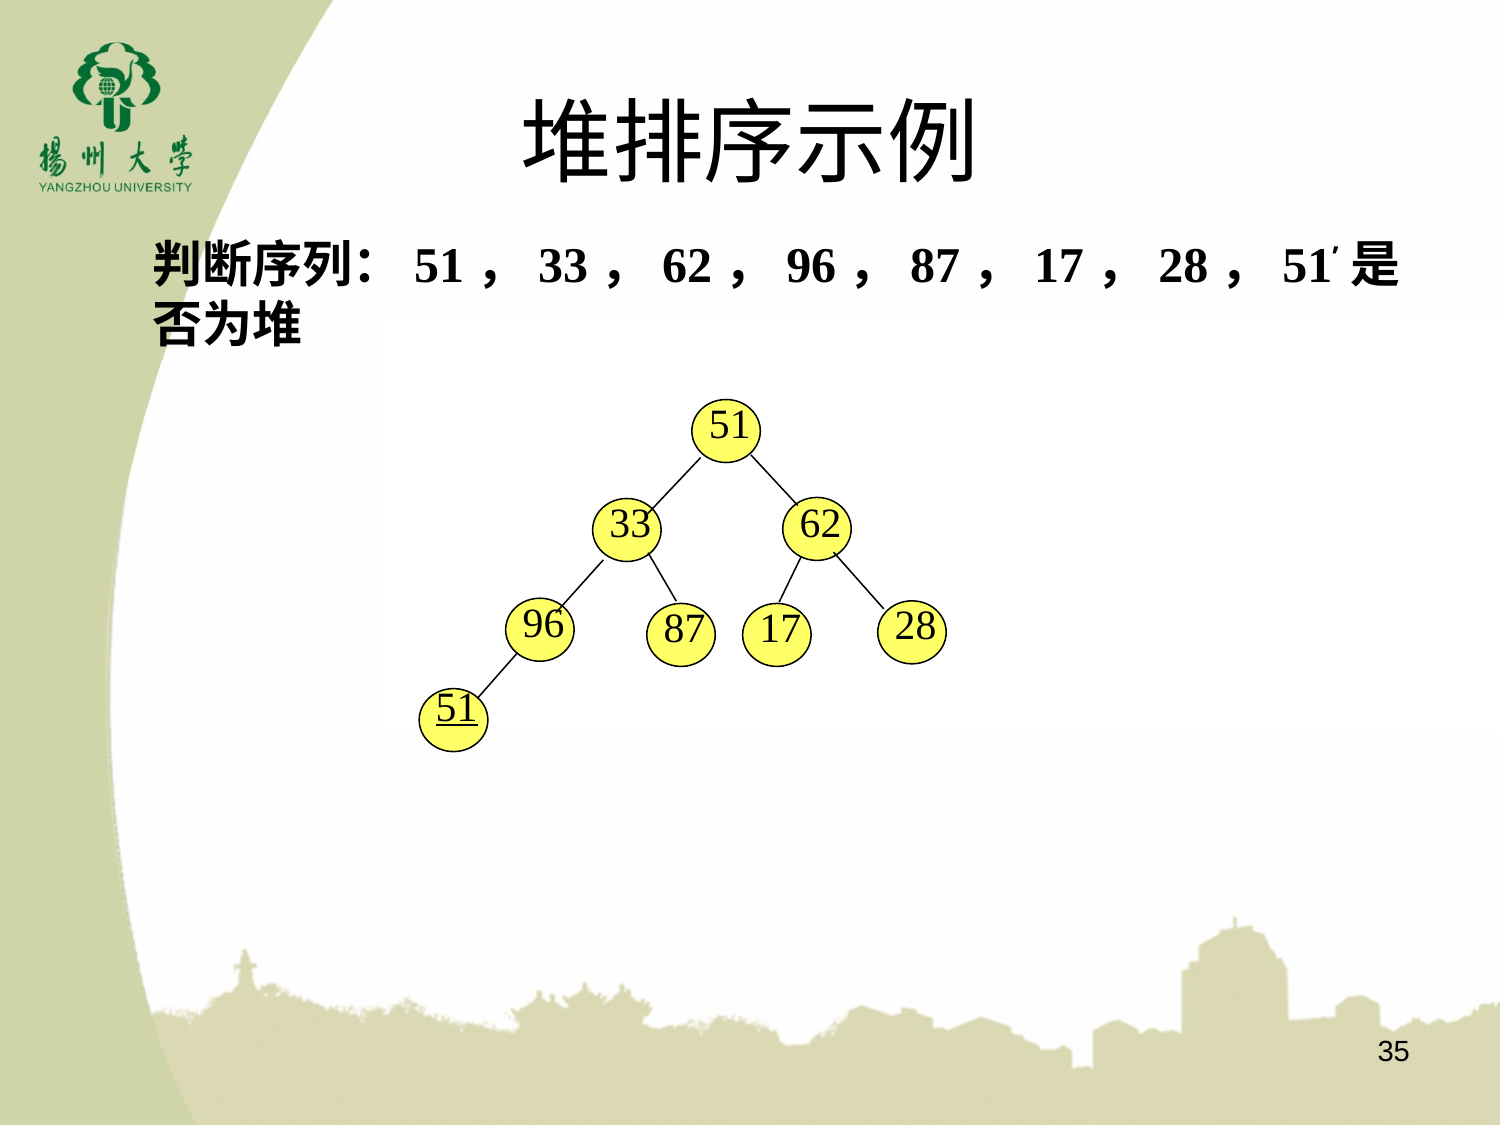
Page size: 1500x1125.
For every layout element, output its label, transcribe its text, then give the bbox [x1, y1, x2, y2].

text_box 判断序列：51，33，62，96，87，17，28，51’是否为堆 [137, 233, 1425, 360]
picture [0, 0, 1500, 1125]
slide_number 35 [1074, 1024, 1426, 1103]
title 堆排序示例 [74, 44, 1426, 233]
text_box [419, 397, 947, 760]
